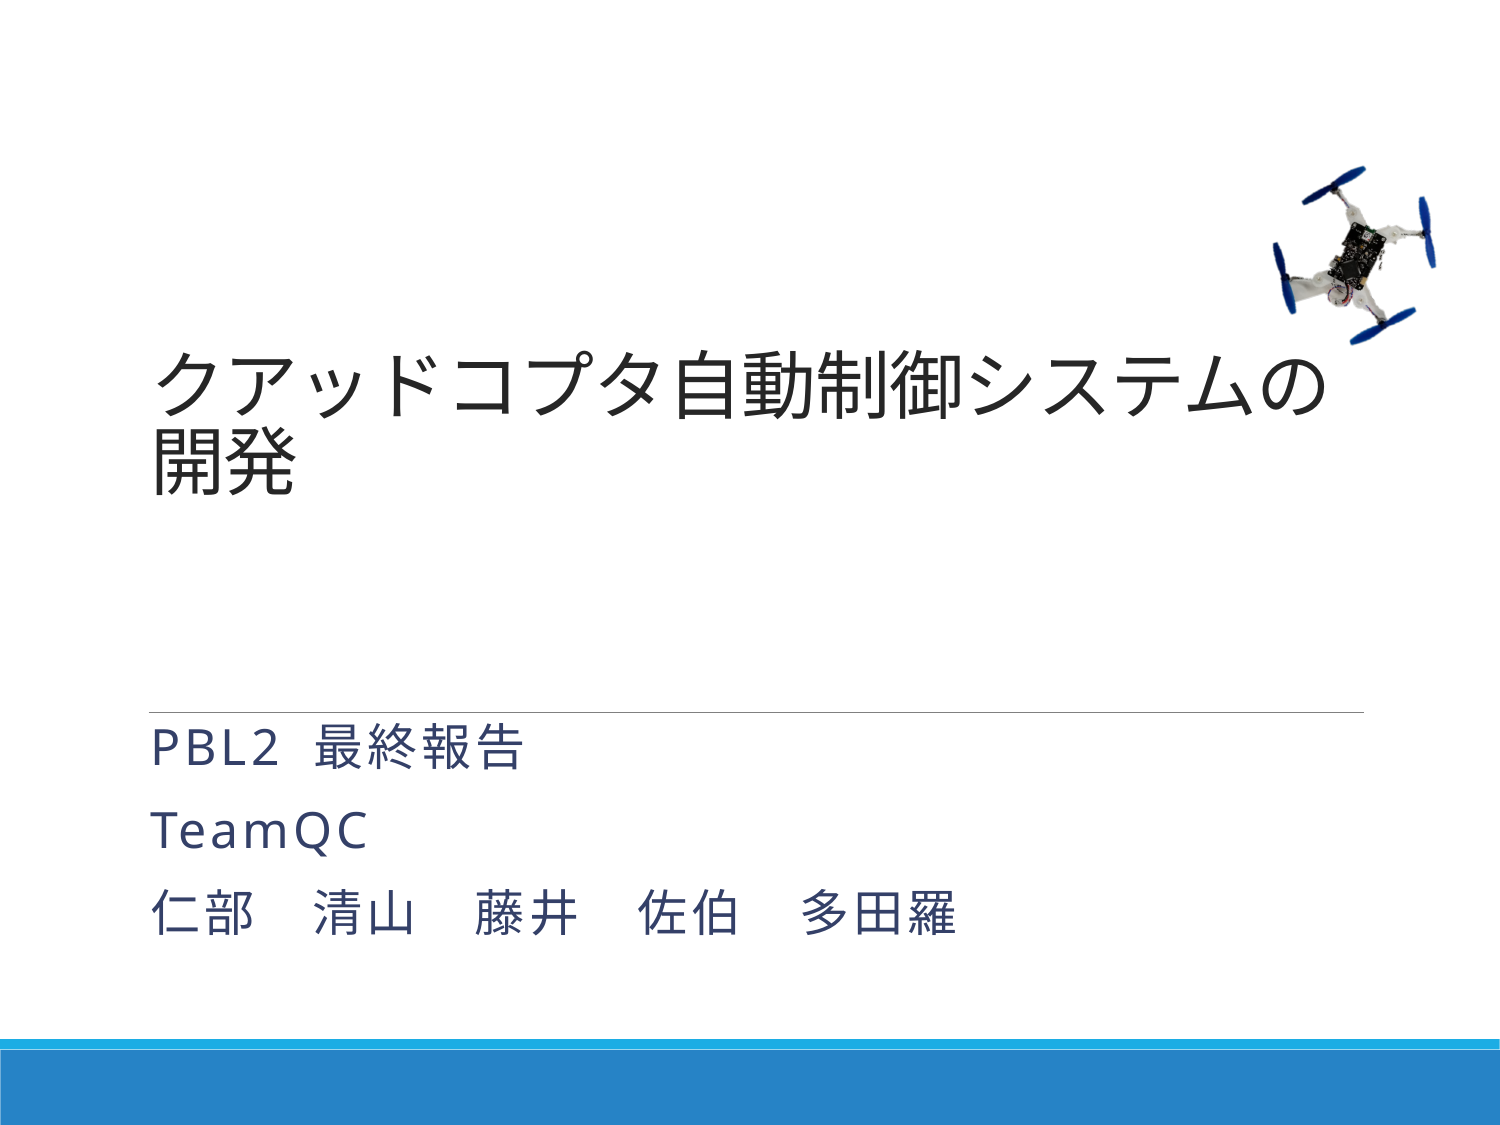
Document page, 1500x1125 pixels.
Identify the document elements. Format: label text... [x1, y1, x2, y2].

title クアッドコプタ自動制御システムの開発 [135, 288, 1373, 569]
subtitle PBL2 最終報告 TeamQC 仁部 清山 藤井 佐伯 多田羅 [135, 714, 1373, 937]
picture [1226, 120, 1484, 401]
